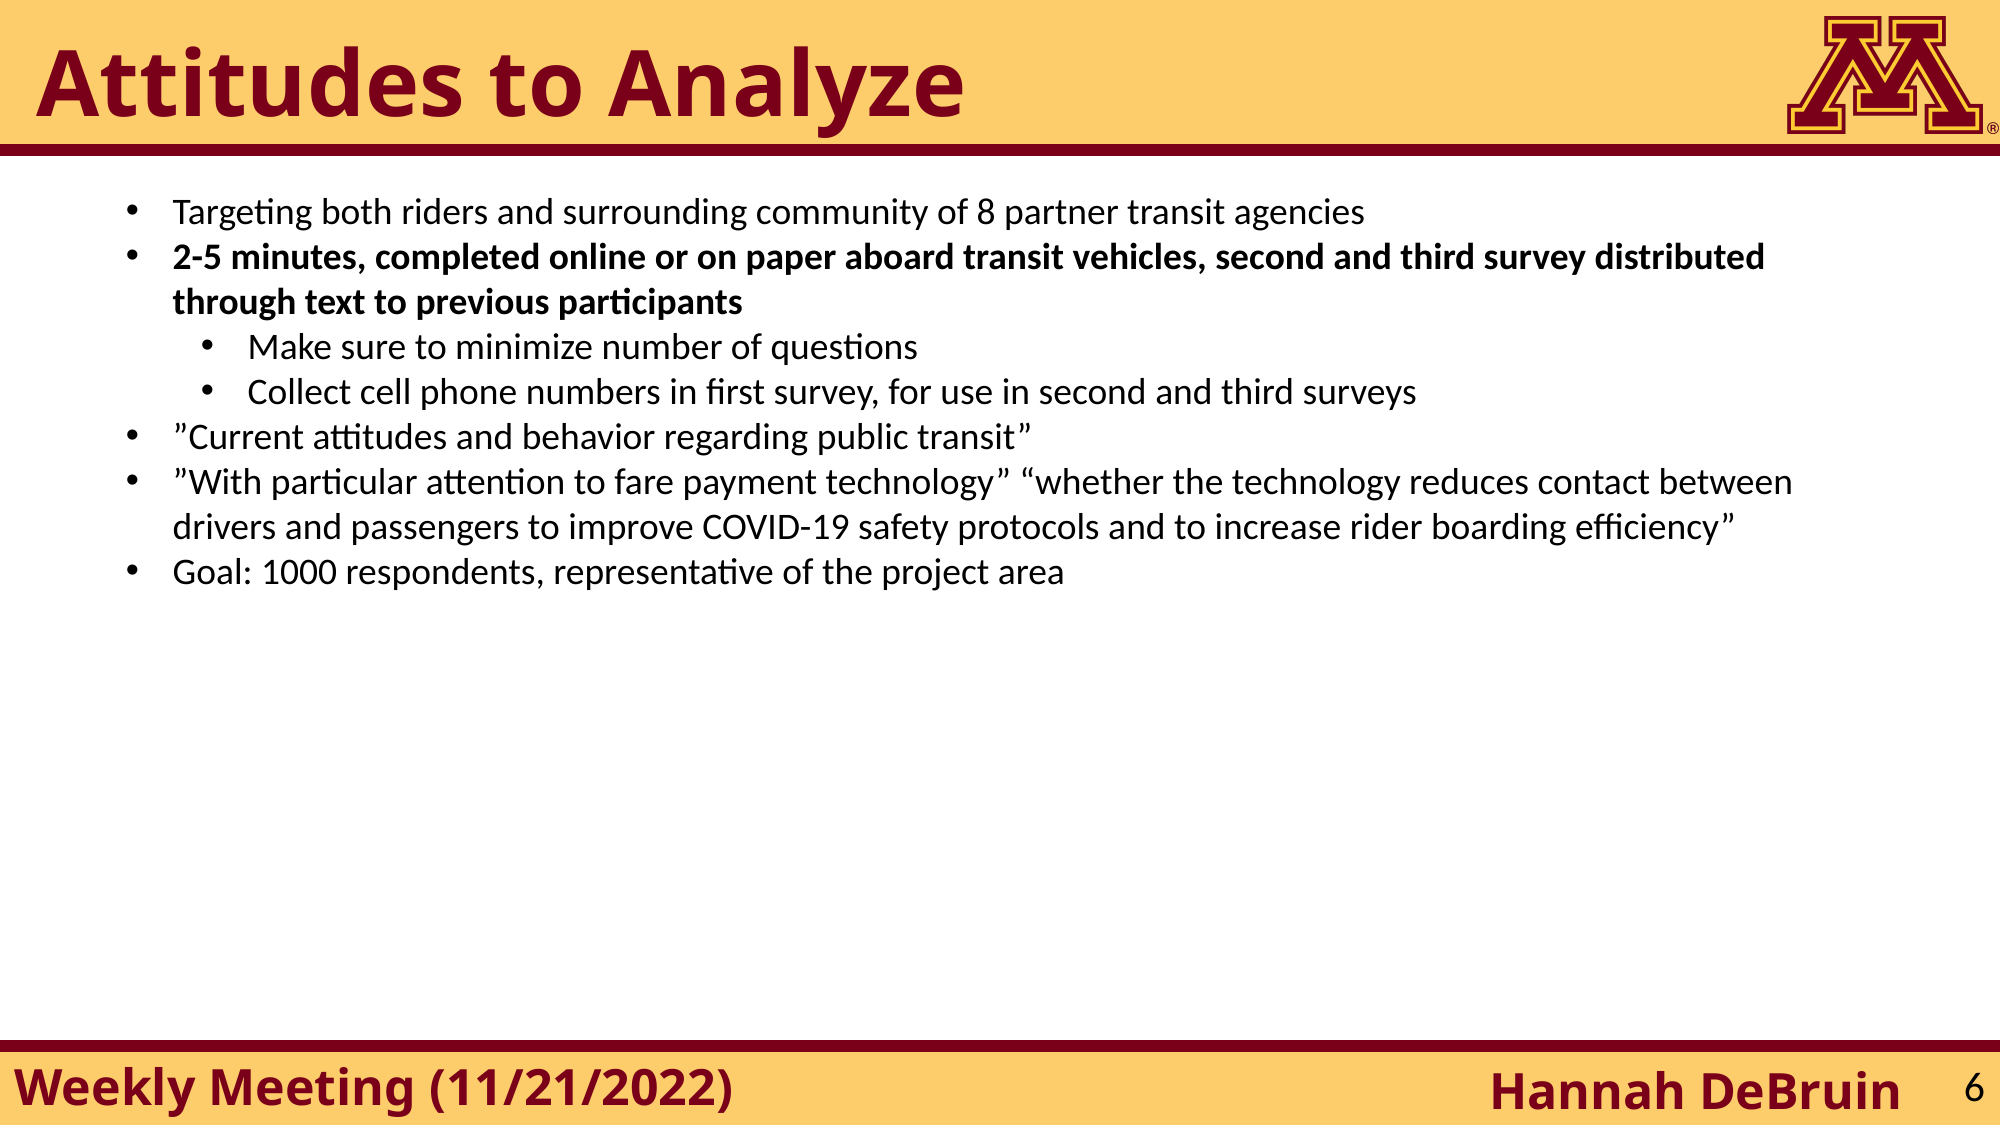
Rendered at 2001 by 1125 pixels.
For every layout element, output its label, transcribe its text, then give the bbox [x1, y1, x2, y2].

text_box [0, 0, 2000, 144]
slide_number 6 [1550, 1052, 2000, 1125]
picture [1786, 14, 2000, 136]
text_box Hannah DeBruin [1249, 1053, 1550, 1125]
text_box Weekly Meeting (11/21/2022) [0, 1053, 1000, 1125]
text_box Targeting both riders and surrounding community of 8 partner transit agencies 2-5 minutes, completed online or on paper aboard transit vehicles, second and third survey distributed through text to previous participants Make sure to minimize number of questions Collect cell phone numbers in first survey, for use in second and third surveys ”Current attitudes and behavior regarding public transit” ”With particular attention to fare payment technology” “whether the technology reduces contact between drivers and passengers to improve COVID-19 safety protocols and to increase rider boarding efficiency” Goal: 1000 respondents, representative of the project area [111, 179, 1889, 645]
text_box [0, 1052, 1550, 1125]
text_box Attitudes to Analyze [21, 29, 1749, 144]
